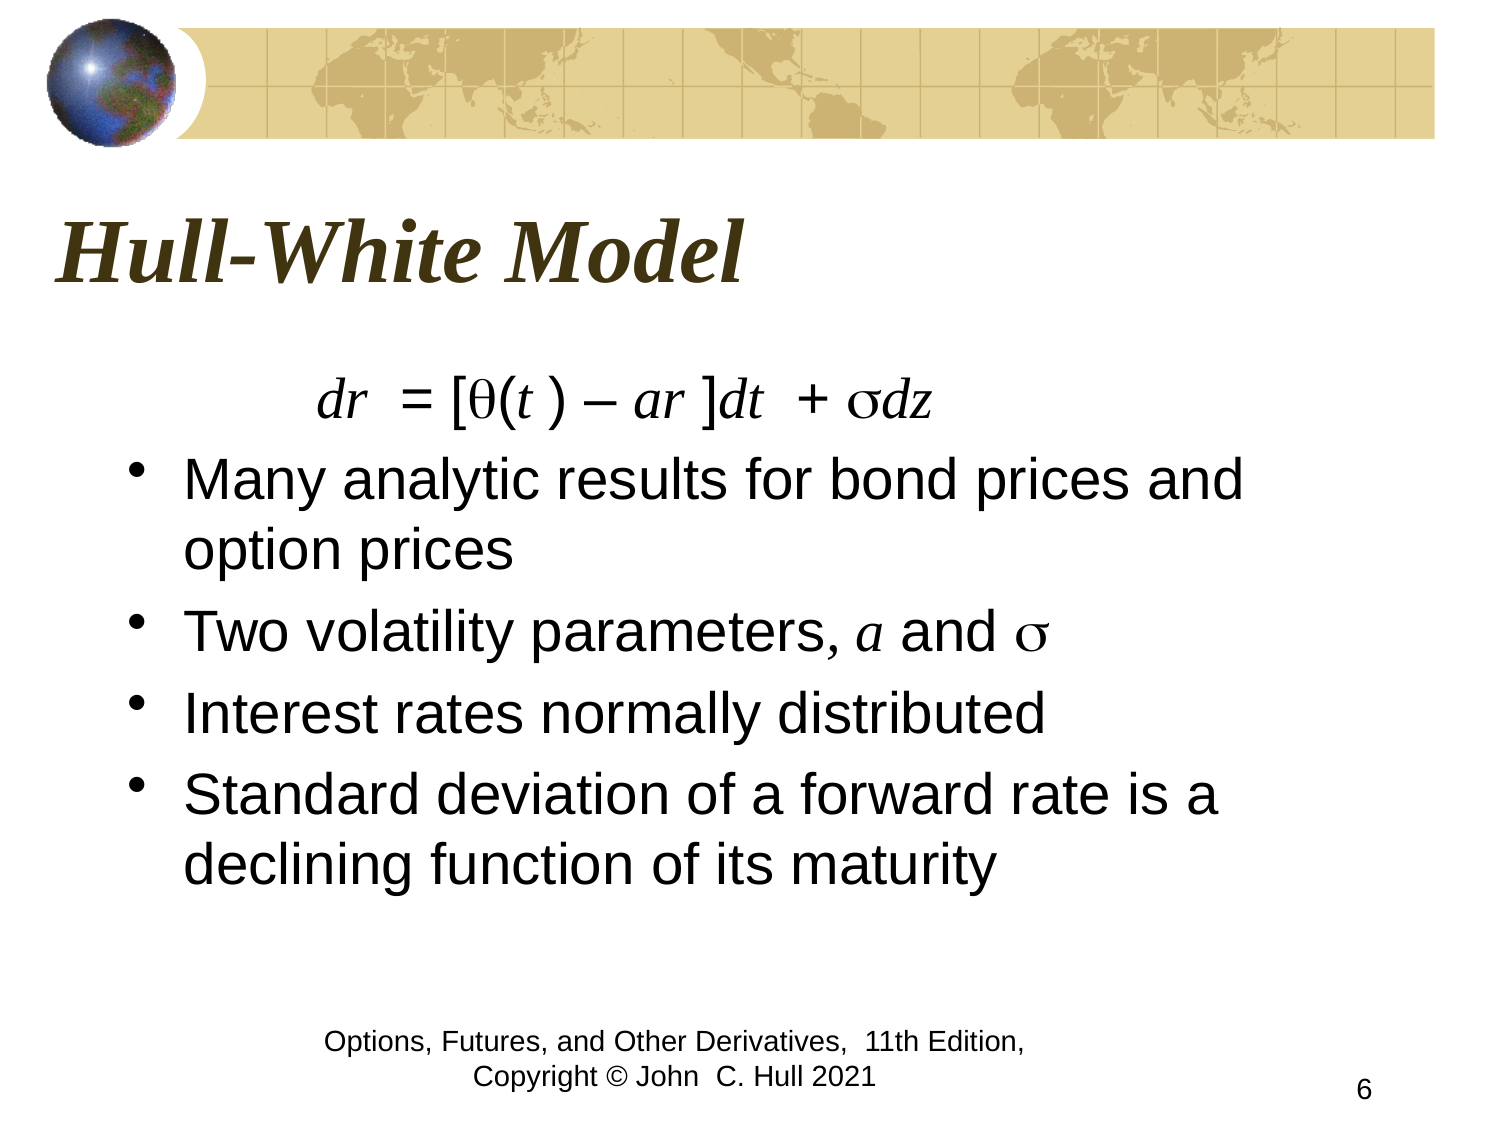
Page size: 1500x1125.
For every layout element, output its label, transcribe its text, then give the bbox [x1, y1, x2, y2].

title Hull-White Model [40, 152, 1316, 341]
picture [42, 14, 190, 151]
slide_number 6 [1074, 1037, 1388, 1113]
footer Options, Futures, and Other Derivatives, 11th Edition, Copyright © John C. Hull 2021 [262, 1024, 1088, 1101]
list dr = [q(t ) – ar ]dt + sdz Many analytic results for bond prices and option prices Two volatility parameters, a and s Interest rates normally distributed Standard deviation of a forward rate is a declining function of its maturity [112, 352, 1388, 1028]
